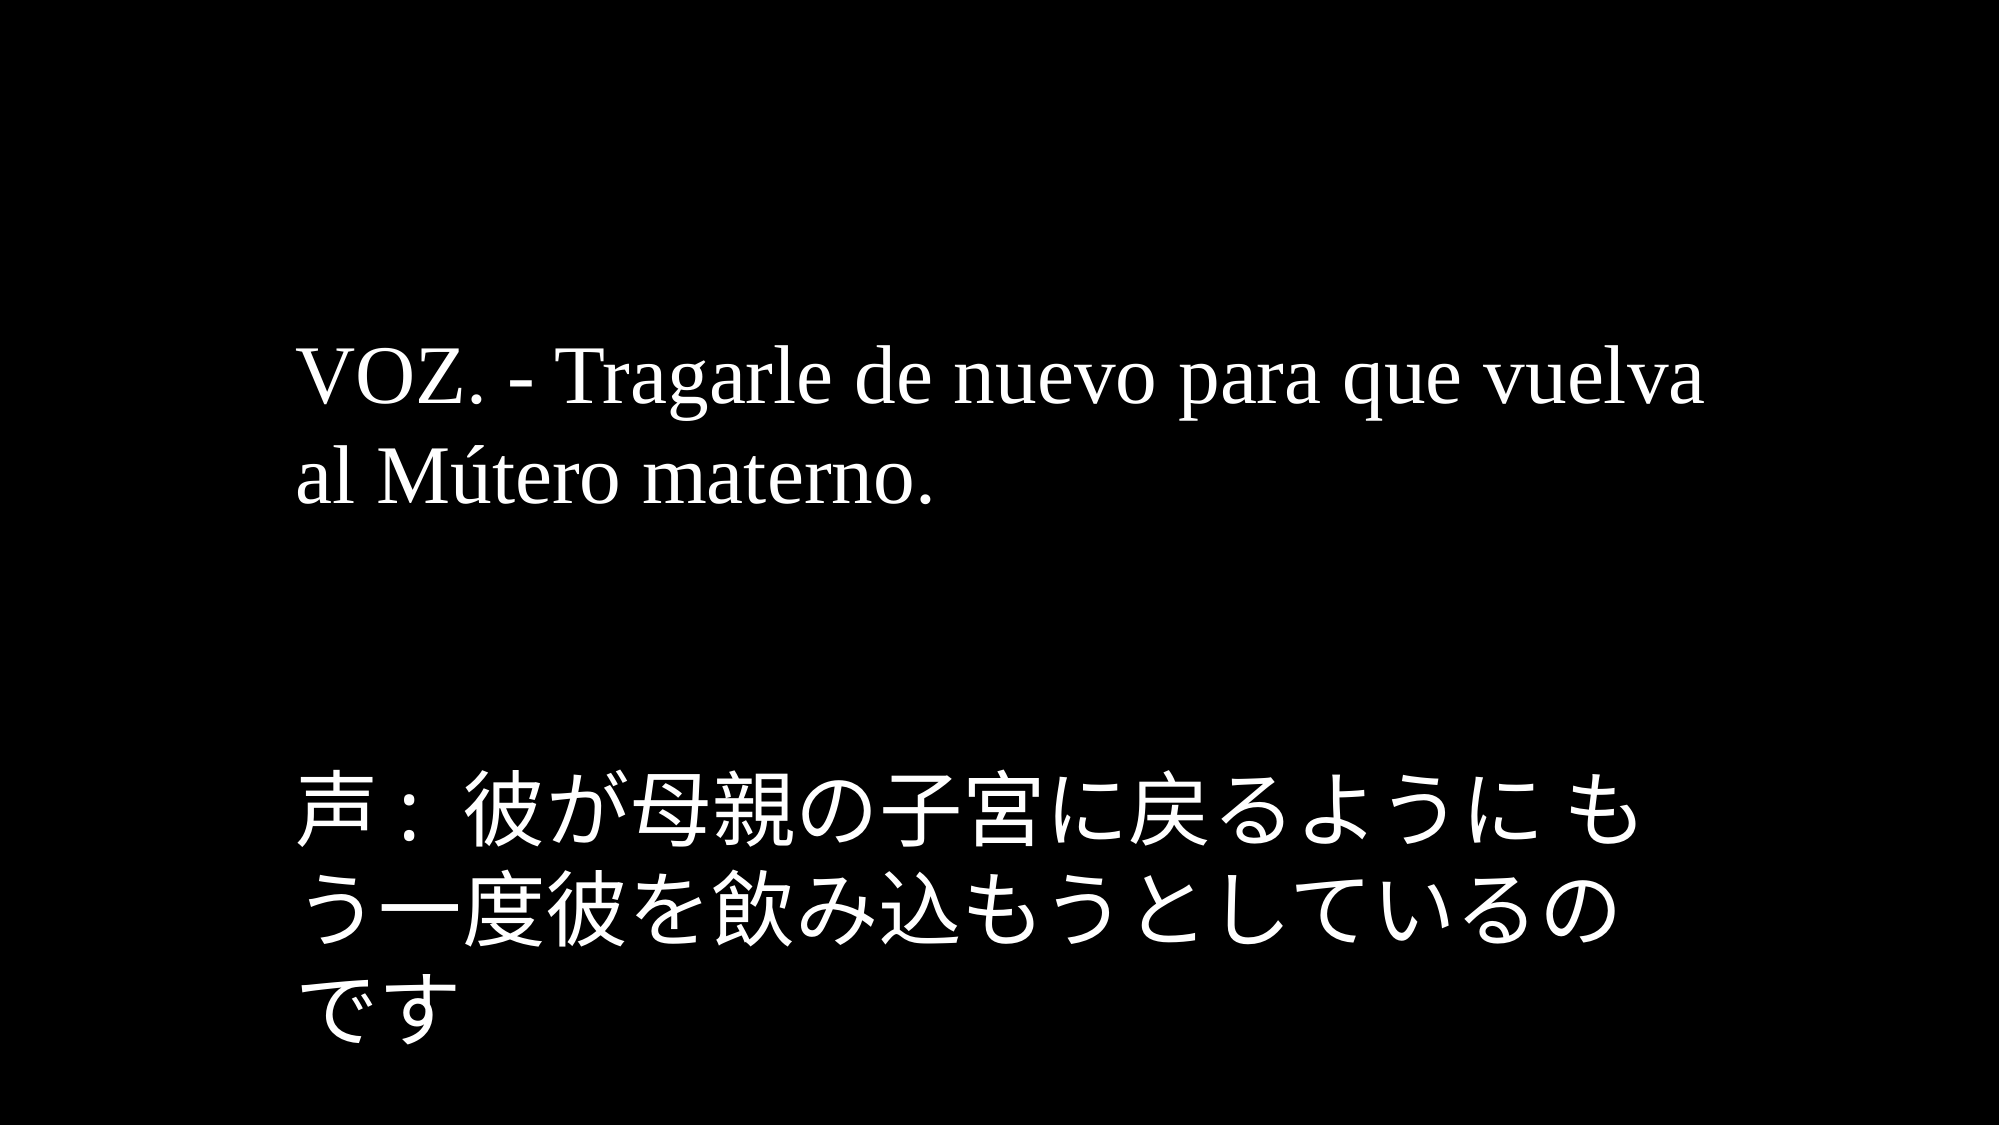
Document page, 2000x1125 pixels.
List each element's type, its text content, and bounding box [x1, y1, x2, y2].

text_box 声: 彼が母親の子宮に戻るように もう一度彼を飲み込もうとしているのです [280, 750, 1719, 1110]
text_box VOZ. - Tragarle de nuevo para que vuelva al Mútero materno. [280, 312, 1740, 573]
